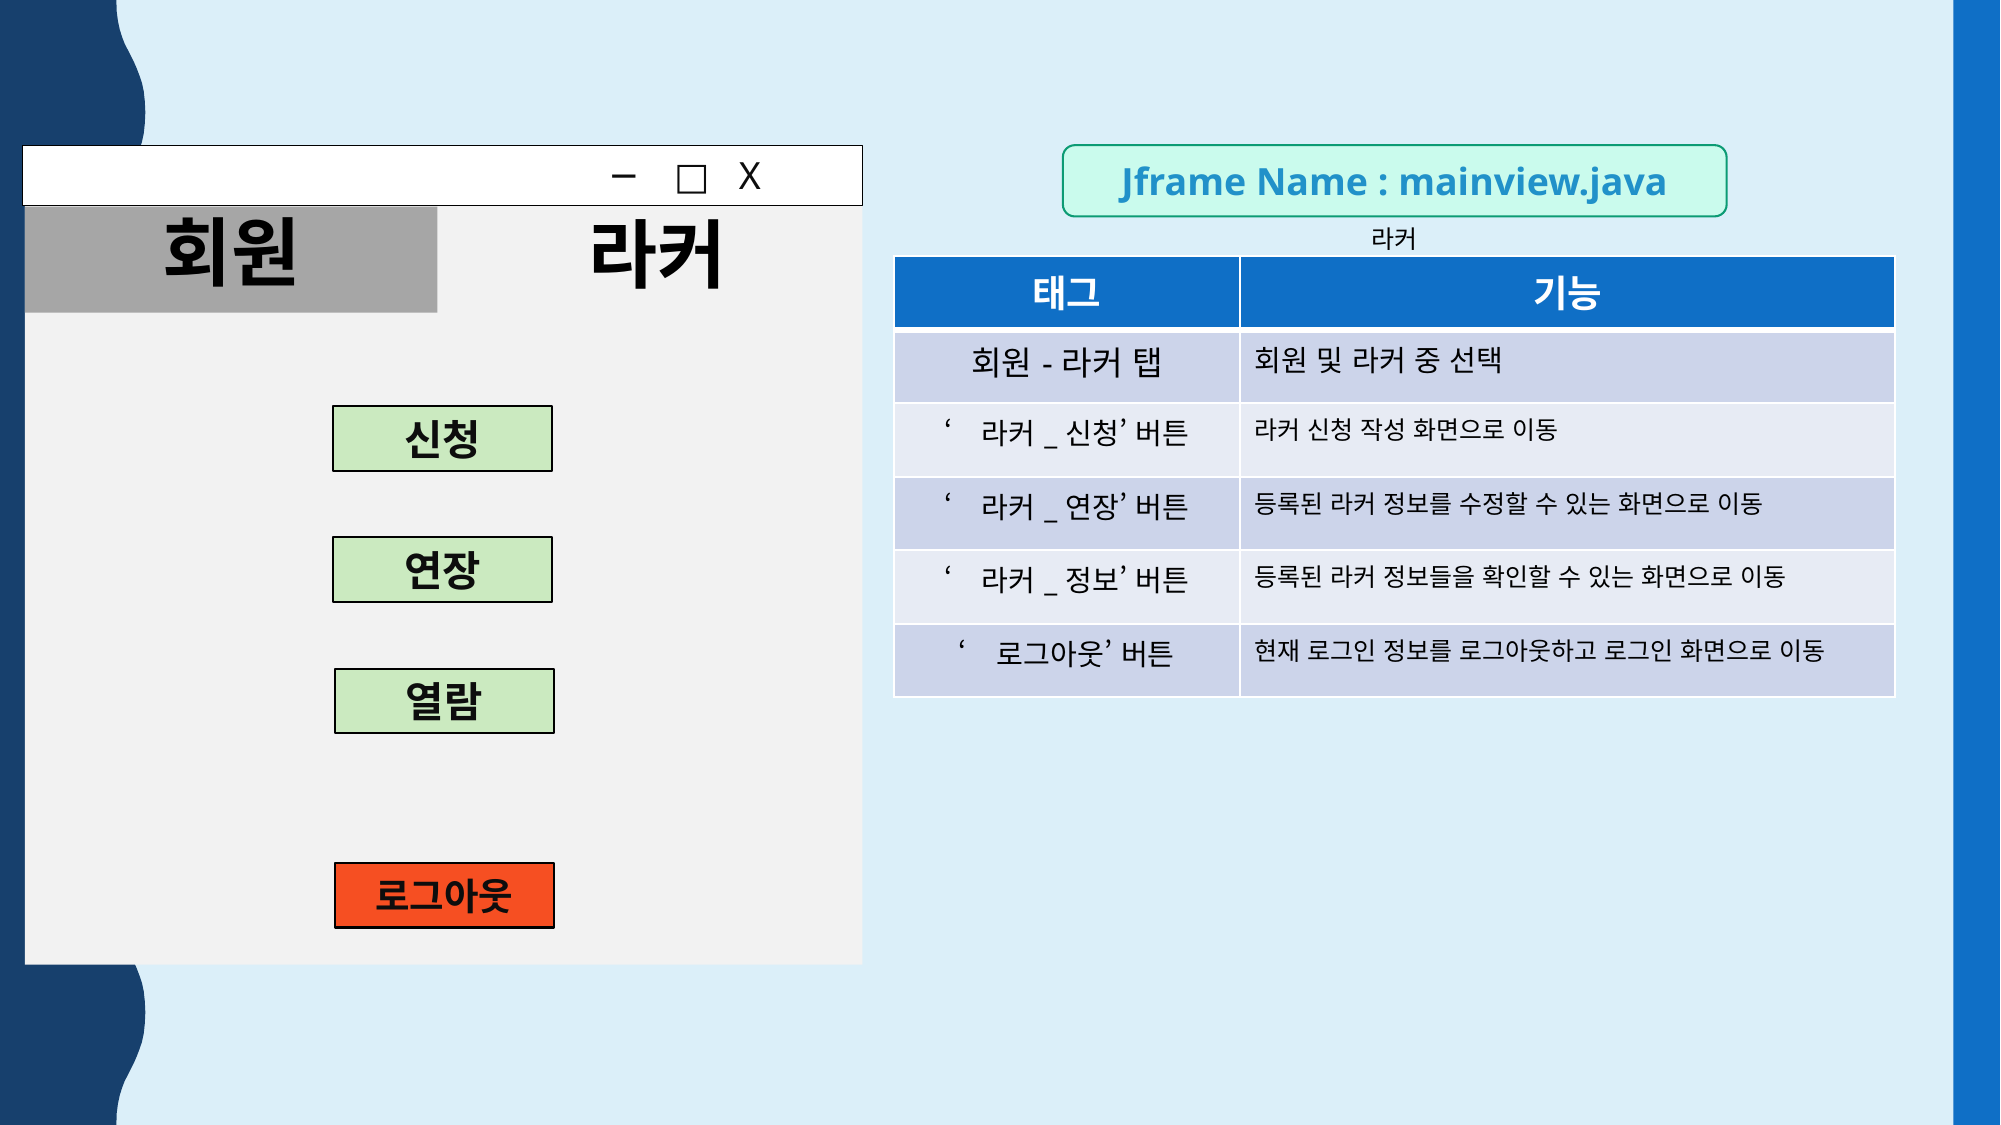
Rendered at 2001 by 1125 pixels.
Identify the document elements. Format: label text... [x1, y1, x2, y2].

table_header 태그 [895, 257, 1239, 327]
text_box 라커 [1356, 216, 1433, 262]
table_cell ‘라커_연장’ 버튼 [895, 478, 1239, 549]
table_cell 회원 및 라커 중 선택 [1241, 333, 1894, 402]
table_cell ‘로그아웃’ 버튼 [895, 625, 1239, 696]
table_cell ‘라커_신청’ 버튼 [895, 404, 1239, 476]
table_cell 회원-라커 탭 [895, 333, 1239, 402]
text_box Jframe Name : mainview.java [1061, 144, 1728, 218]
table_cell ‘라커_정보’ 버튼 [895, 551, 1239, 623]
table_cell 등록된 라커 정보를 수정할 수 있는 화면으로 이동 [1241, 478, 1894, 549]
table_header 기능 [1241, 257, 1894, 327]
table_cell 현재 로그인 정보를 로그아웃하고 로그인 화면으로 이동 [1241, 625, 1894, 696]
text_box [22, 145, 863, 965]
table_cell 등록된 라커 정보들을 확인할 수 있는 화면으로 이동 [1241, 551, 1894, 623]
table_cell 라커 신청 작성 화면으로 이동 [1241, 404, 1894, 476]
